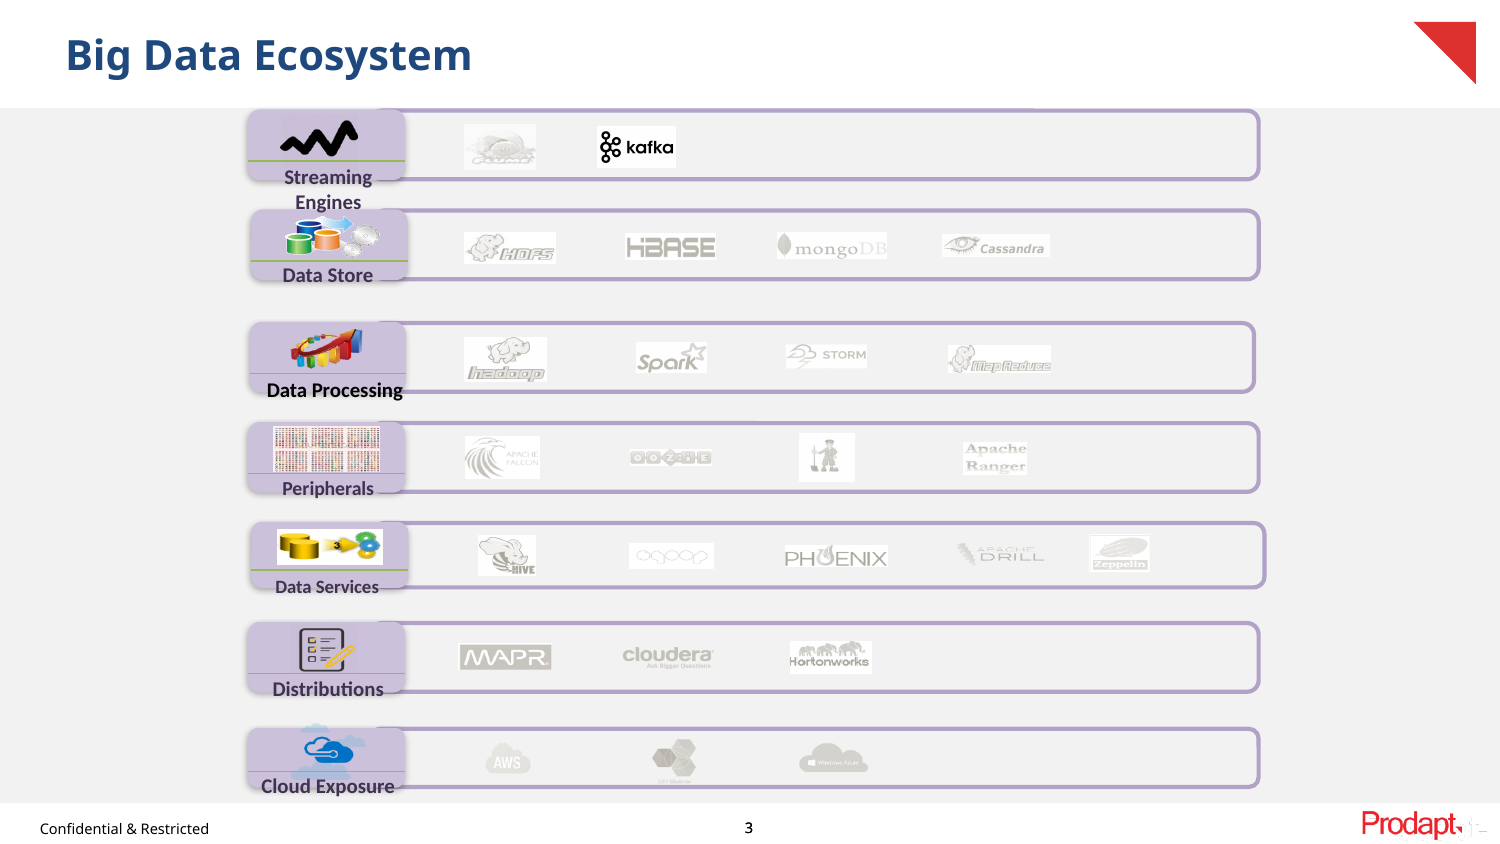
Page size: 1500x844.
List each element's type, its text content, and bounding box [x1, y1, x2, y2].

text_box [244, 421, 1259, 493]
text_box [224, 321, 1255, 393]
text_box 3 [717, 817, 781, 841]
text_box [244, 209, 1259, 281]
picture [1360, 809, 1487, 844]
picture [597, 126, 677, 168]
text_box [244, 109, 1259, 181]
title Big Data Ecosystem [50, 0, 1462, 108]
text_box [244, 721, 1259, 792]
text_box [244, 621, 1259, 697]
picture [949, 538, 1049, 572]
picture [464, 124, 536, 170]
text_box [49, 134, 1463, 785]
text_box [225, 521, 1265, 593]
